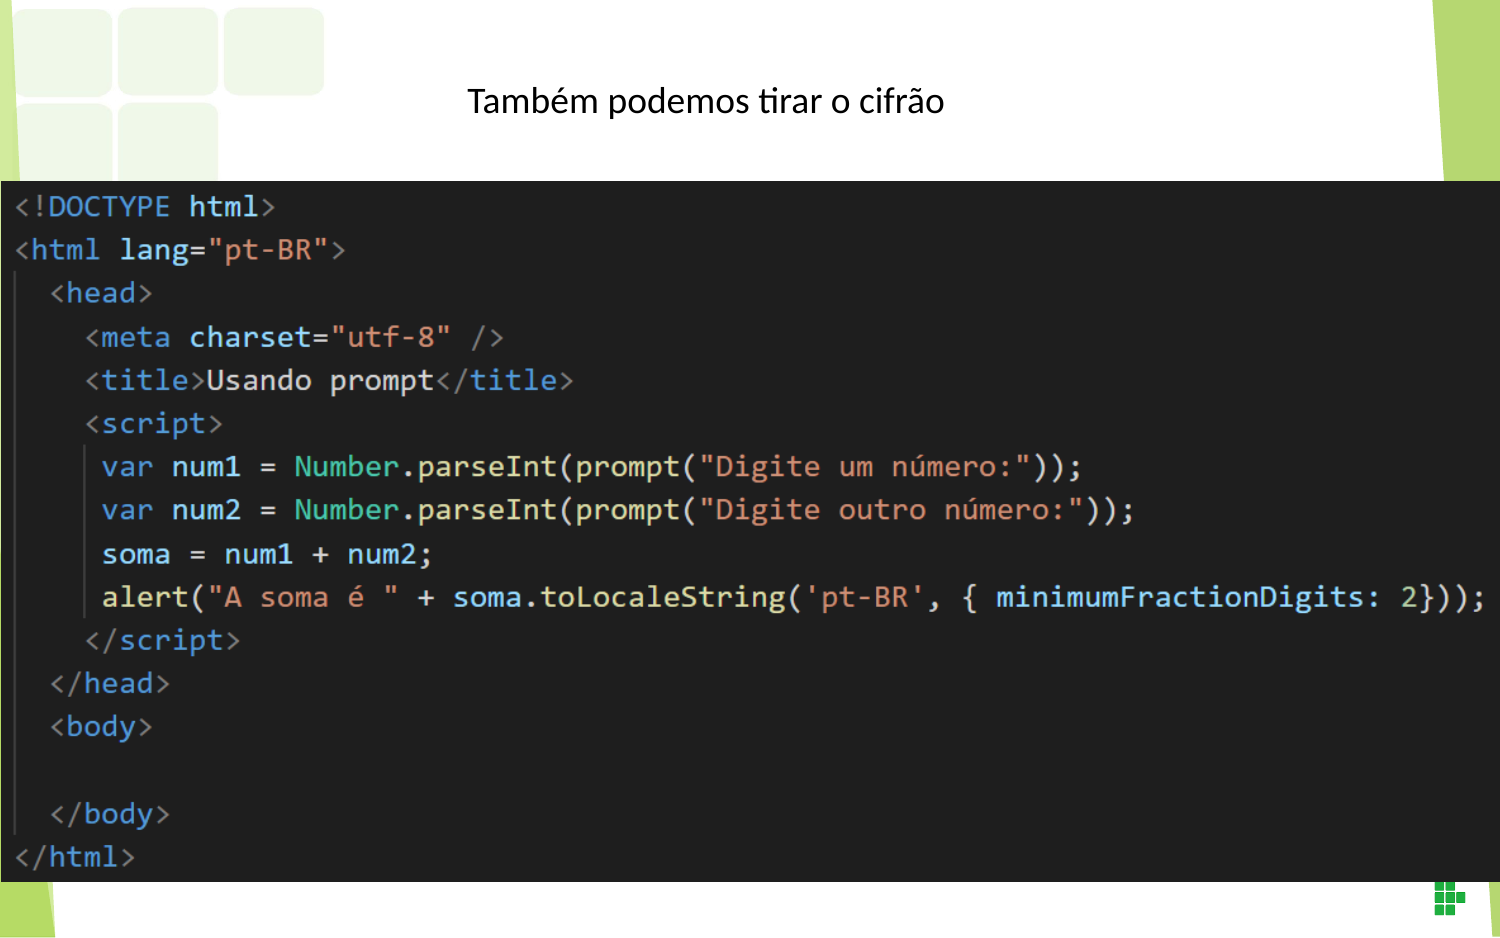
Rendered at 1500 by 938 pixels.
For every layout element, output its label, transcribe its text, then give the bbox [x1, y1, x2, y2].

text_box Também podemos tirar o cifrão [452, 68, 961, 129]
picture [1, 5, 1500, 916]
